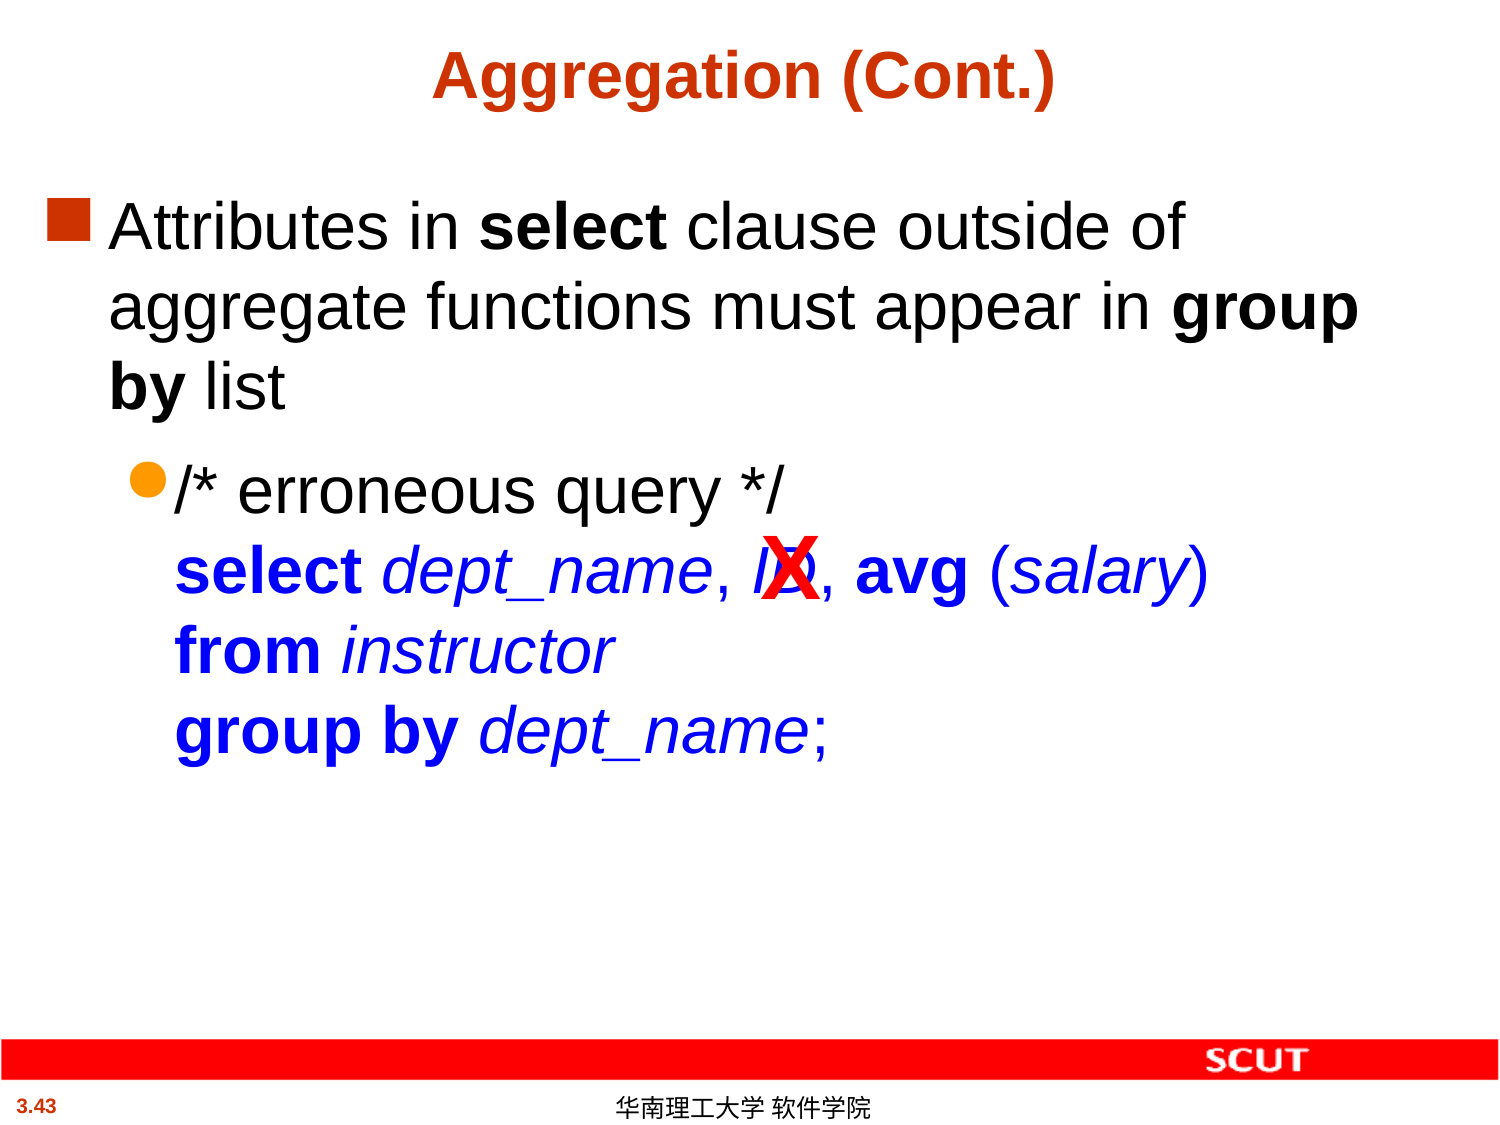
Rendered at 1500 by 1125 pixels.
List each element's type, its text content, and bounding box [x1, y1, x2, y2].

title Aggregation (Cont.) [37, 18, 1452, 120]
picture [0, 1038, 1500, 1083]
list Attributes in select clause outside of aggregate functions must appear in group by list /* erroneous query */ select dept_name, ID, avg (salary) from instructor group by dept_name; [37, 174, 1450, 1038]
text_box X [745, 500, 837, 625]
